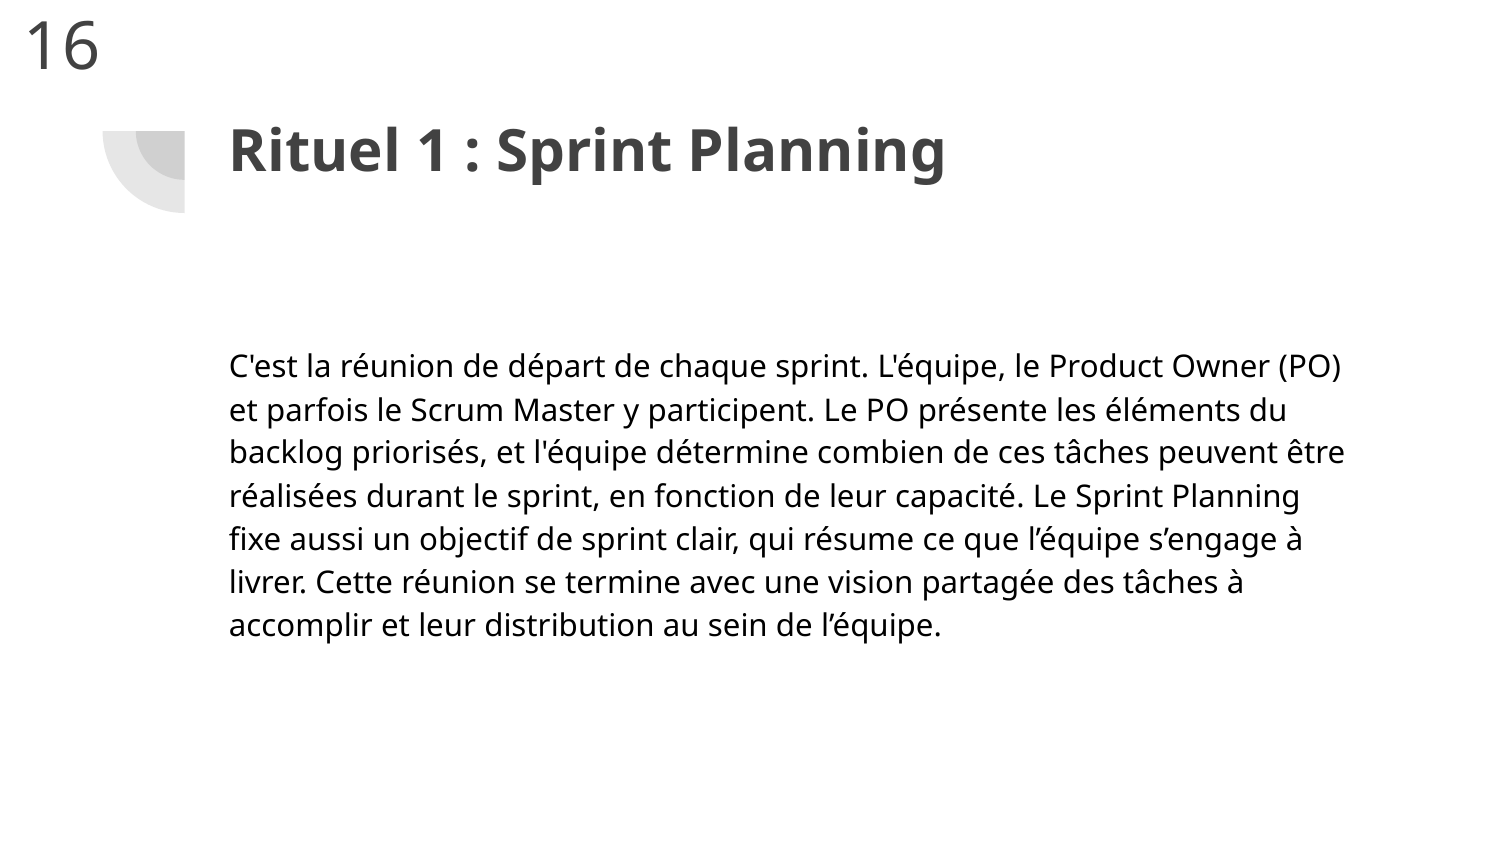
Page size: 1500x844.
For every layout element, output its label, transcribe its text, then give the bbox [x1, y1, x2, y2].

list C'est la réunion de départ de chaque sprint. L'équipe, le Product Owner (PO) et parfois le Scrum Master y participent. Le PO présente les éléments du backlog priorisés, et l'équipe détermine combien de ces tâches peuvent être réalisées durant le sprint, en fonction de leur capacité. Le Sprint Planning fixe aussi un objectif de sprint clair, qui résume ce que l’équipe s’engage à livrer. Cette réunion se termine avec une vision partagée des tâches à accomplir et leur distribution au sein de l’équipe. [213, 326, 1368, 743]
text_box 16 [8, 0, 130, 78]
title Rituel 1 : Sprint Planning [213, 98, 1368, 263]
